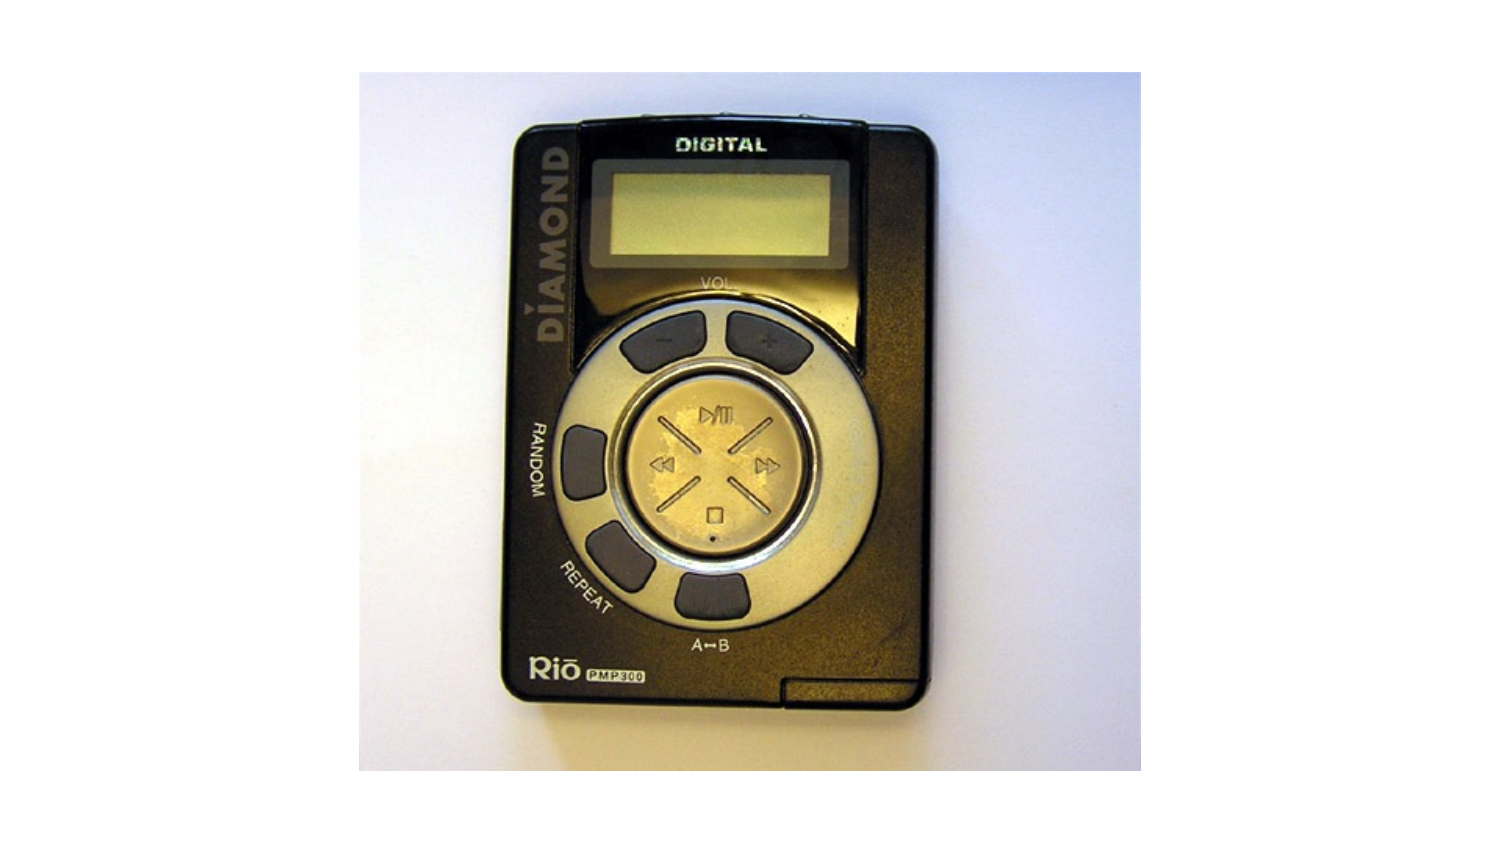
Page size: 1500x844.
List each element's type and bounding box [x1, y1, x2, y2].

picture [359, 72, 1141, 772]
